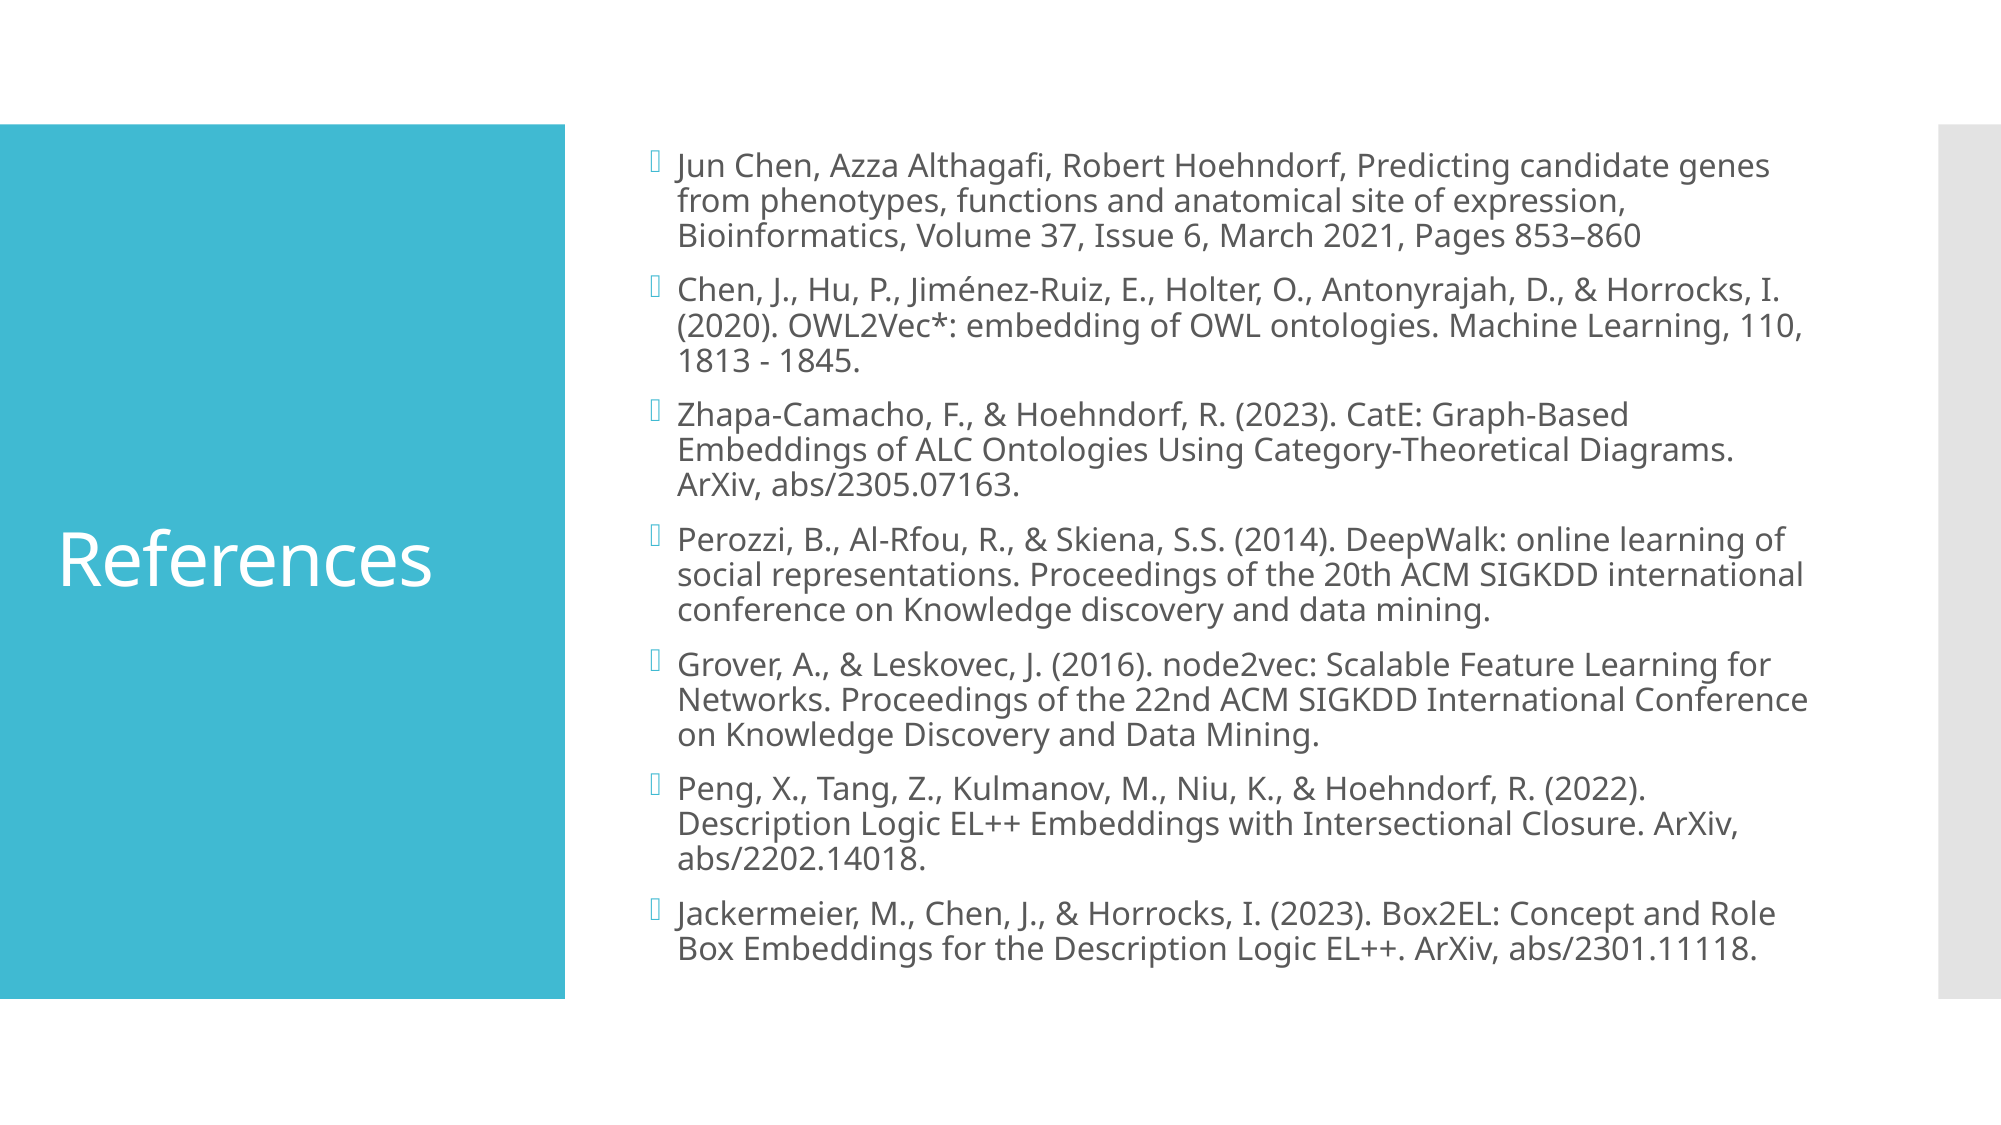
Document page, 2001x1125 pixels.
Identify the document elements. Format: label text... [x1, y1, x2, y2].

list Jun Chen, Azza Althagafi, Robert Hoehndorf, Predicting candidate genes from phenotypes, functions and anatomical site of expression, Bioinformatics, Volume 37, Issue 6, March 2021, Pages 853–860 Chen, J., Hu, P., Jiménez-Ruiz, E., Holter, O., Antonyrajah, D., & Horrocks, I. (2020). OWL2Vec*: embedding of OWL ontologies. Machine Learning, 110, 1813 - 1845. Zhapa-Camacho, F., & Hoehndorf, R. (2023). CatE: Graph-Based Embeddings of ALC Ontologies Using Category-Theoretical Diagrams. ArXiv, abs/2305.07163. Perozzi, B., Al-Rfou, R., & Skiena, S.S. (2014). DeepWalk: online learning of social representations. Proceedings of the 20th ACM SIGKDD international conference on Knowledge discovery and data mining. Grover, A., & Leskovec, J. (2016). node2vec: Scalable Feature Learning for Networks. Proceedings of the 22nd ACM SIGKDD International Conference on Knowledge Discovery and Data Mining. Peng, X., Tang, Z., Kulmanov, M., Niu, K., & Hoehndorf, R. (2022). Description Logic EL++ Embeddings with Intersectional Closure. ArXiv, abs/2202.14018. Jackermeier, M., Chen, J., & Horrocks, I. (2023). Box2EL: Concept and Role Box Embeddings for the Description Logic EL++. ArXiv, abs/2301.11118. [634, 141, 1835, 982]
title References [41, 184, 525, 940]
